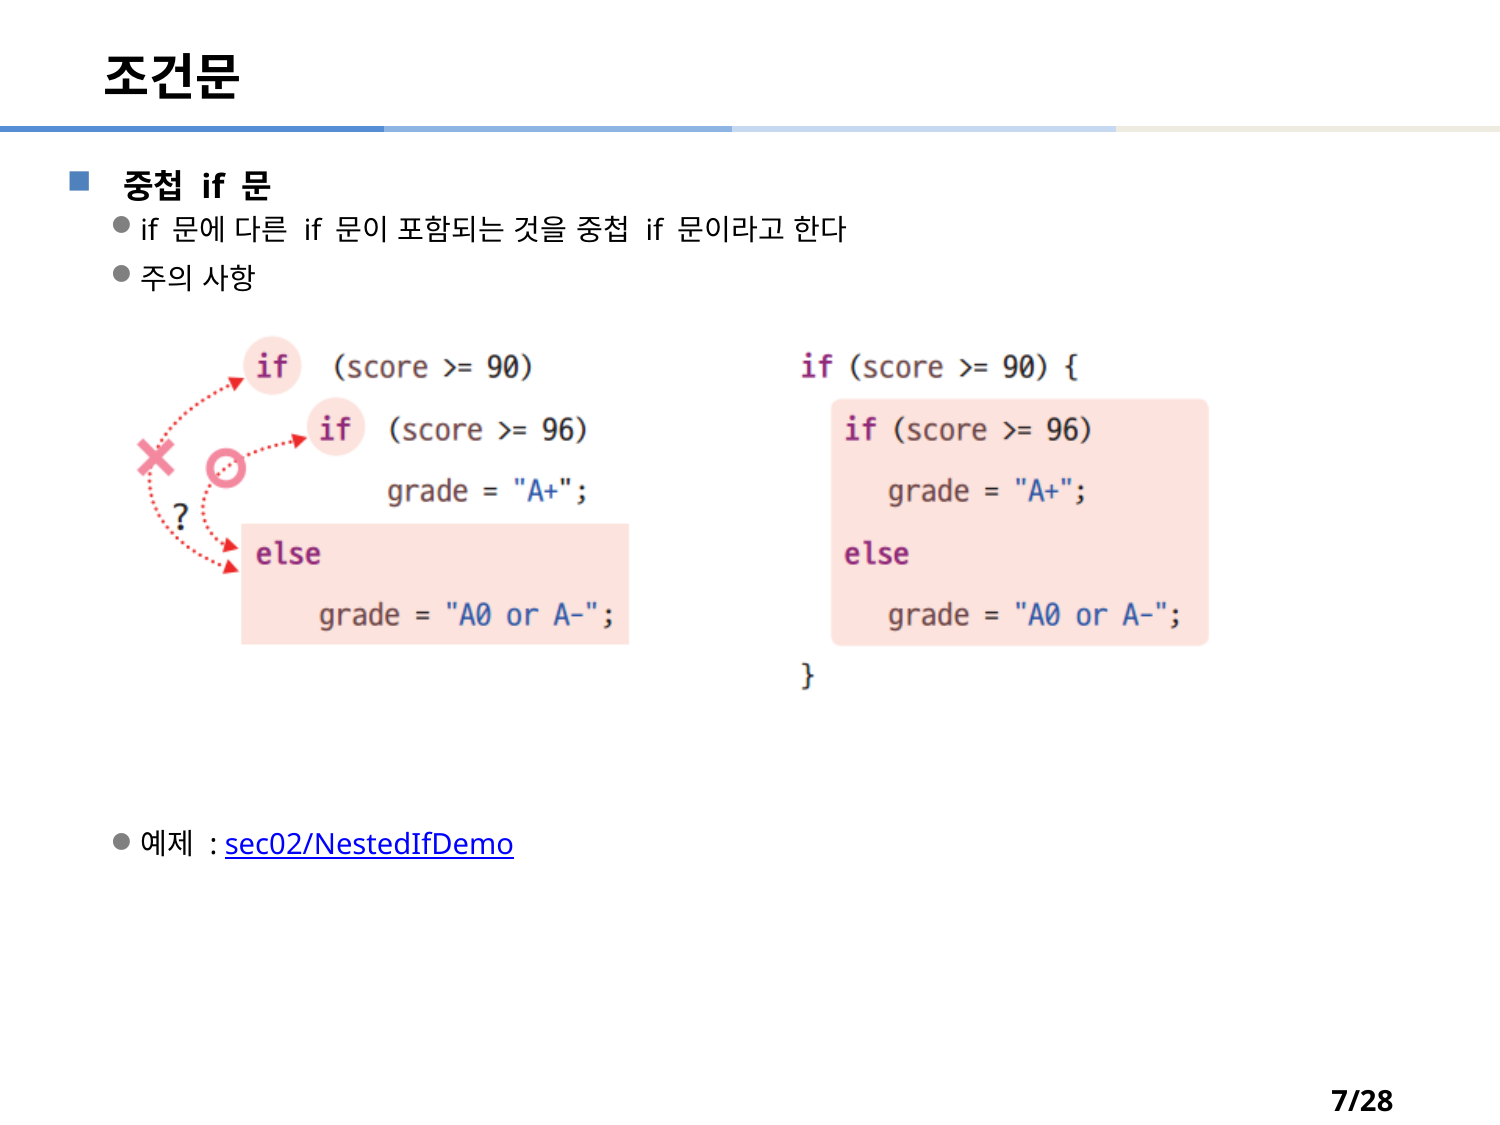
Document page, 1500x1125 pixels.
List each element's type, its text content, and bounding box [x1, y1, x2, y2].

picture [129, 328, 1218, 695]
list 중첩 if 문 if 문에 다른 if 문이 포함되는 것을 중첩 if 문이라고 한다 주의 사항 예제 : sec02/NestedIfDemo [51, 137, 1436, 1060]
title 조건문 [88, 30, 1330, 121]
